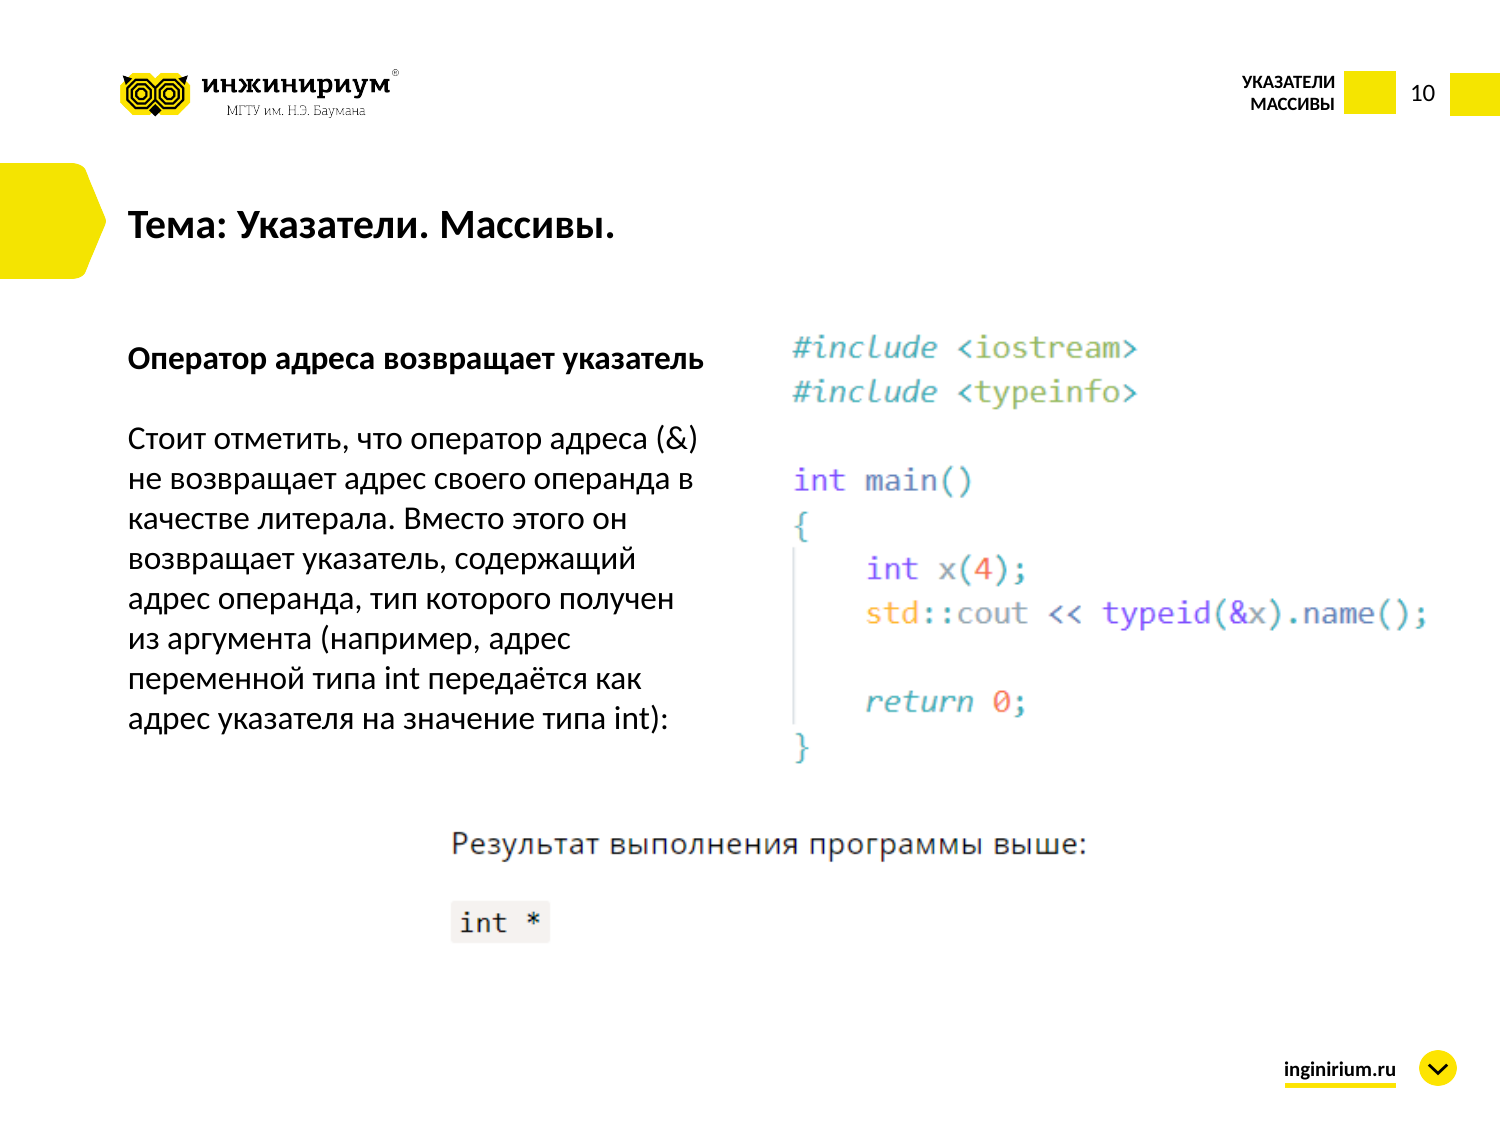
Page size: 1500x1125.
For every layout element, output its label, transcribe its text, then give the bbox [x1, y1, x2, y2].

text_box Тема: Указатели. Массивы. [113, 189, 1353, 255]
picture [445, 823, 1109, 948]
text_box 10 [1395, 68, 1457, 129]
picture [0, 163, 106, 279]
picture [1449, 73, 1500, 116]
text_box Оператор адреса возвращает указатель Стоит отметить, что оператор адреса (&) не возвращает адрес своего операнда в качестве литерала. Вместо этого он возвращает указатель, содержащий адрес операнда, тип которого получен из аргумента (например, адрес переменной типа int передаётся как адрес указателя на значение типа int): [113, 329, 724, 744]
picture [784, 321, 1448, 776]
text_box inginirium.ru [1263, 1047, 1412, 1088]
text_box УКАЗАТЕЛИ МАССИВЫ [723, 62, 1350, 122]
picture [120, 68, 399, 119]
picture [1419, 1049, 1457, 1086]
picture [1344, 71, 1396, 115]
picture [1284, 1083, 1396, 1088]
